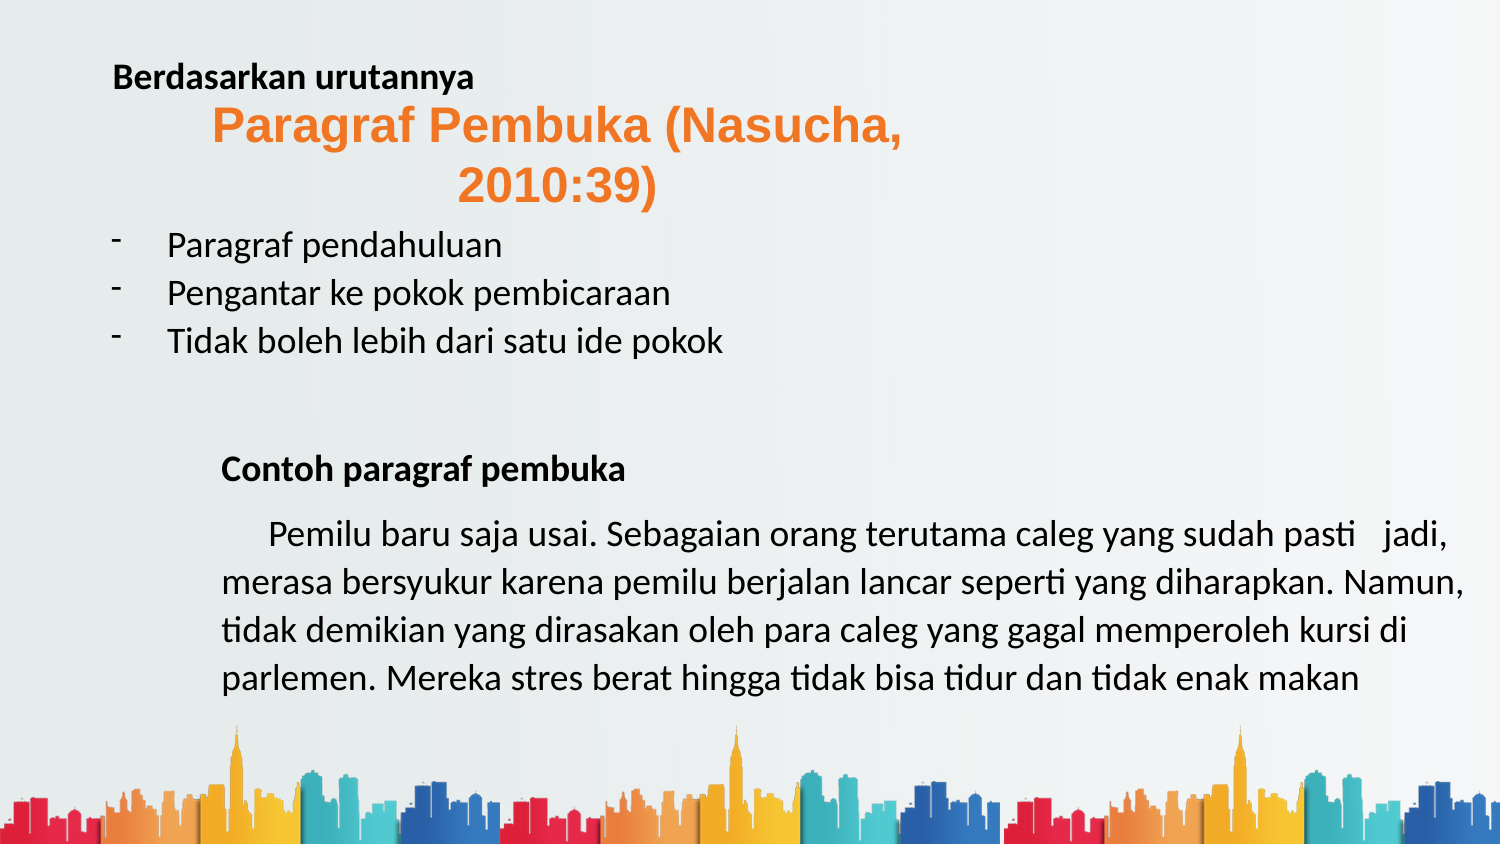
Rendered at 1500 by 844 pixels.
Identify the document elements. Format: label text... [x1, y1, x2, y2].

picture [0, 0, 1500, 844]
text_box Contoh paragraf pembuka Pemilu baru saja usai. Sebagaian orang terutama caleg yang sudah pasti jadi, merasa bersyukur karena pemilu berjalan lancar seperti yang diharapkan. Namun, tidak demikian yang dirasakan oleh para caleg yang gagal memperoleh kursi di parlemen. Mereka stres berat hingga tidak bisa tidur dan tidak enak makan [206, 433, 1486, 706]
text_box Paragraf pendahuluan Pengantar ke pokok pembicaraan Tidak boleh lebih dari satu ide pokok [95, 209, 846, 369]
text_box Paragraf Pembuka (Nasucha, 2010:39) [96, 85, 1020, 220]
text_box Berdasarkan urutannya [97, 41, 490, 105]
